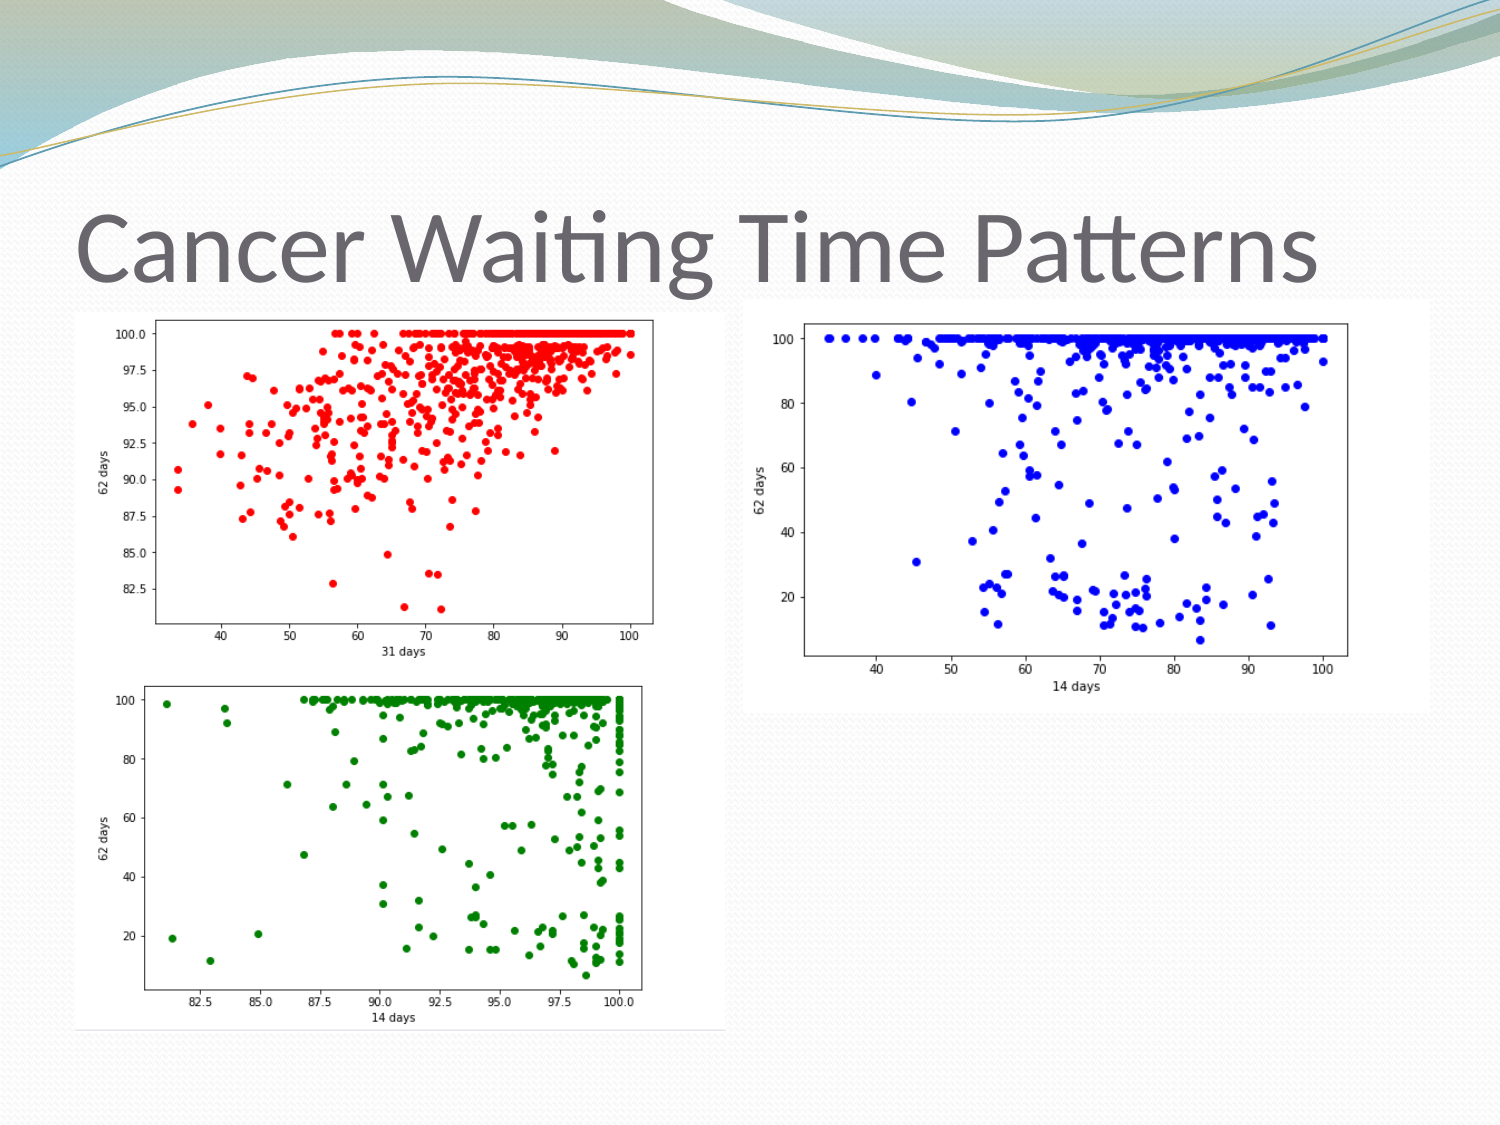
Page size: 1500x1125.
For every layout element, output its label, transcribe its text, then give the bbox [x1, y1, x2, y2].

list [74, 312, 725, 1033]
picture [743, 299, 1431, 713]
title Cancer Waiting Time Patterns [75, 115, 1425, 303]
